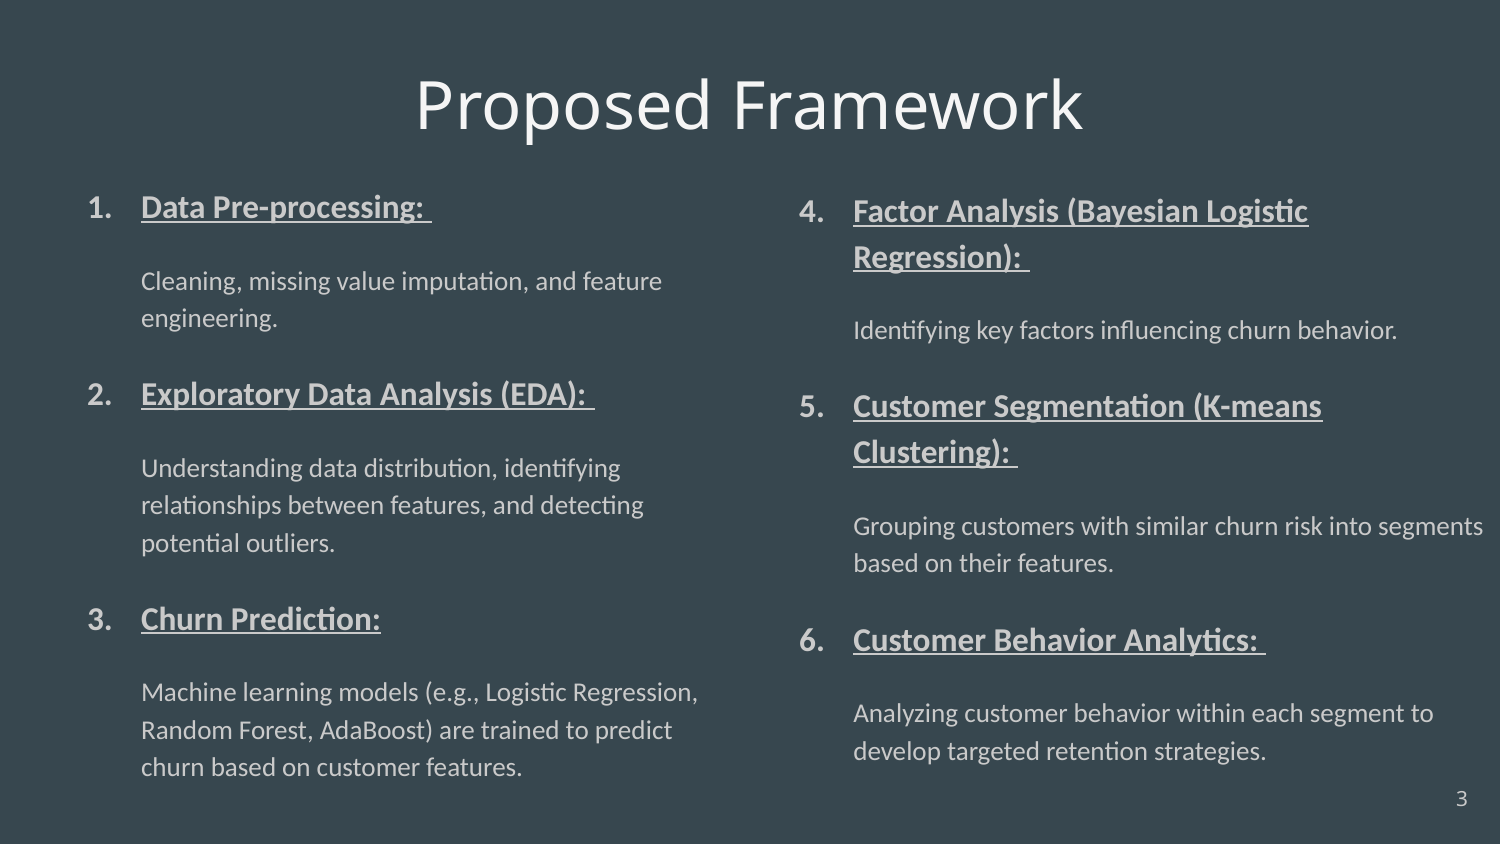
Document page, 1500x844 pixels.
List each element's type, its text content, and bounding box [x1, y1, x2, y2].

list Data Pre-processing: Cleaning, missing value imputation, and feature engineering. Exploratory Data Analysis (EDA): Understanding data distribution, identifying relationships between features, and detecting potential outliers. Churn Prediction: Machine learning models (e.g., Logistic Regression, Random Forest, AdaBoost) are trained to predict churn based on customer features. [51, 164, 750, 725]
slide_number ‹#› [1392, 767, 1483, 833]
text_box Factor Analysis (Bayesian Logistic Regression): Identifying key factors influencing churn behavior. Customer Segmentation (K-means Clustering): Grouping customers with similar churn risk into segments based on their features. Customer Behavior Analytics: Analyzing customer behavior within each segment to develop targeted retention strategies. [763, 167, 1500, 844]
title Proposed Framework [51, 48, 1449, 142]
